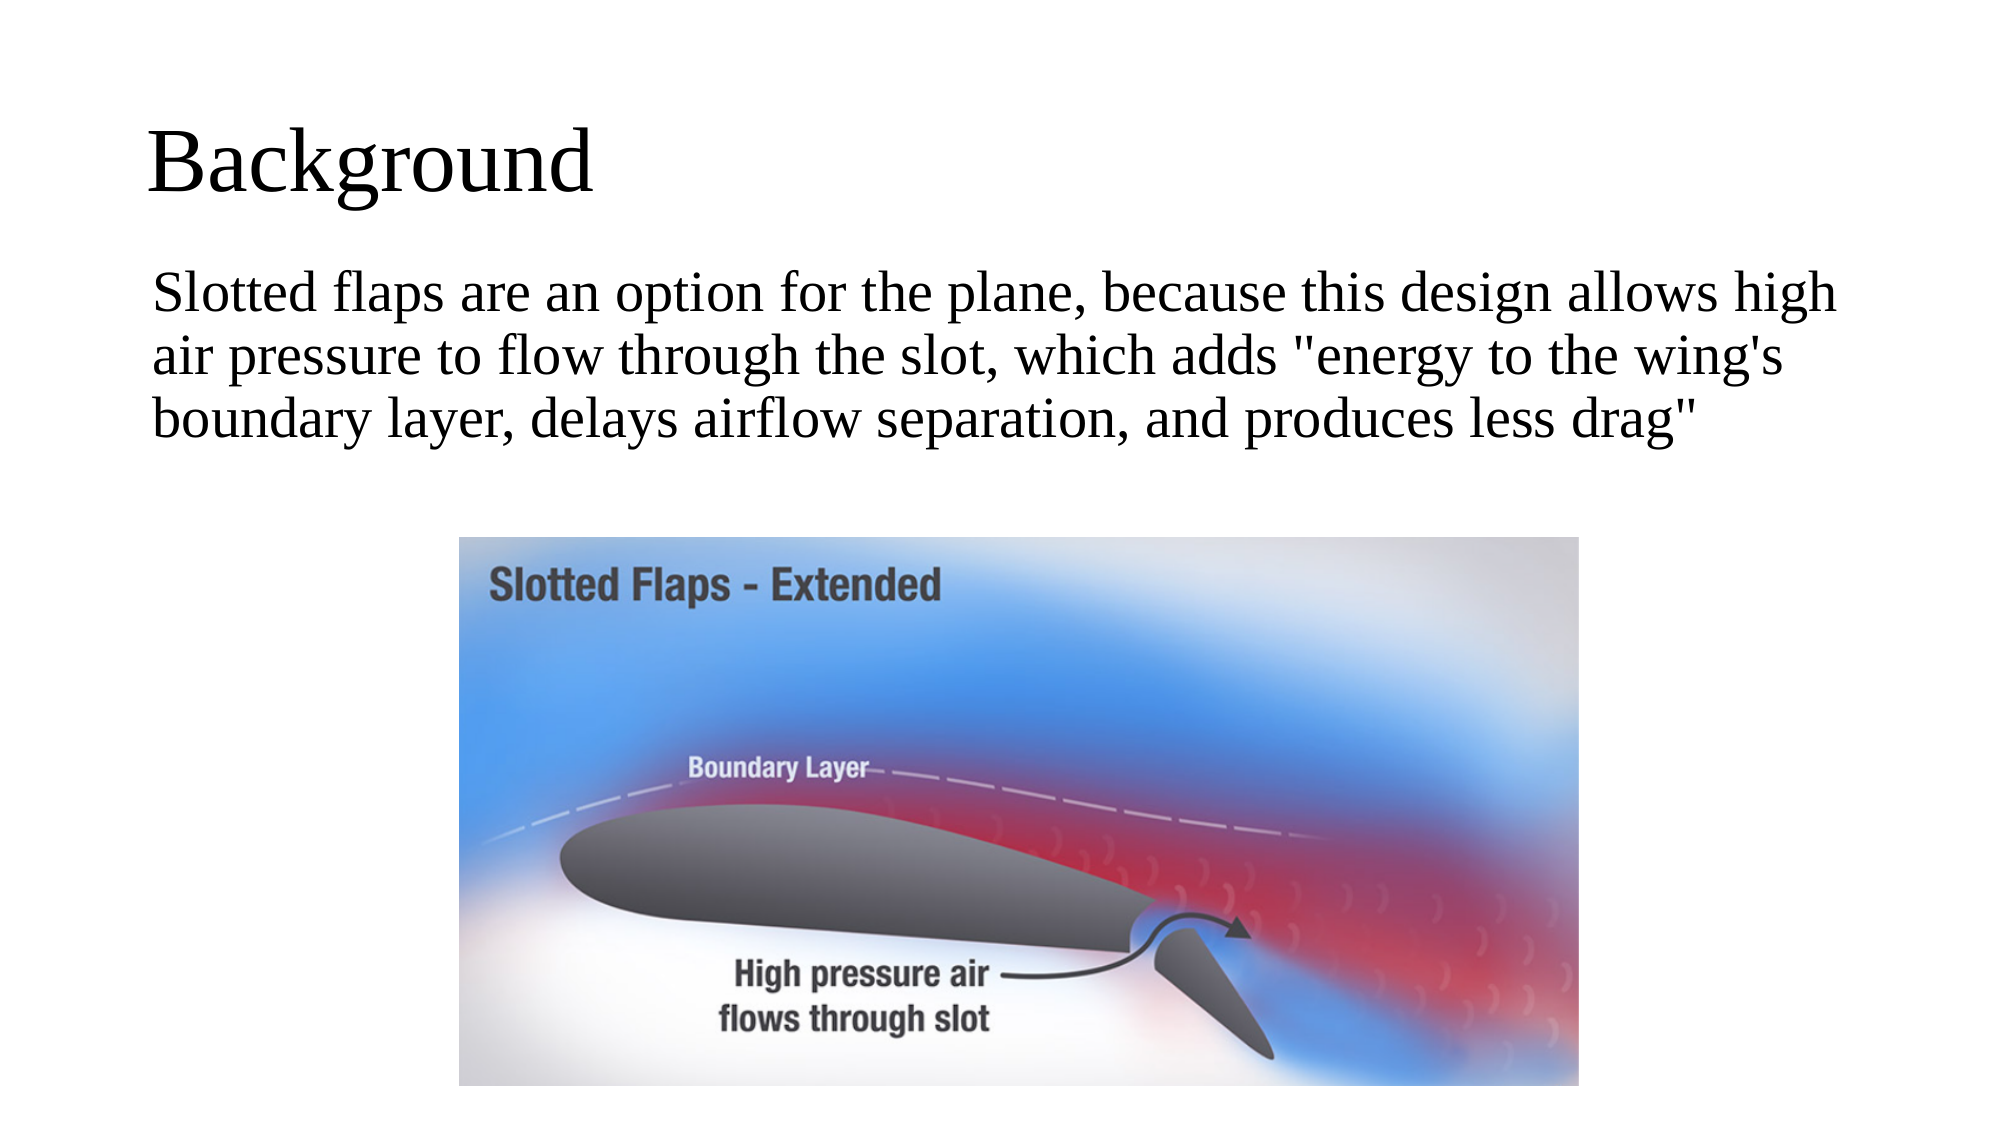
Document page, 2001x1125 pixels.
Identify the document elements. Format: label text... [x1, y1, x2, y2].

list Slotted flaps are an option for the plane, because this design allows high air pressure to flow through the slot, which adds "energy to the wing's boundary layer, delays airflow separation, and produces less drag" [137, 254, 1863, 968]
picture [459, 537, 1581, 1086]
text_box Background [131, 92, 1866, 218]
